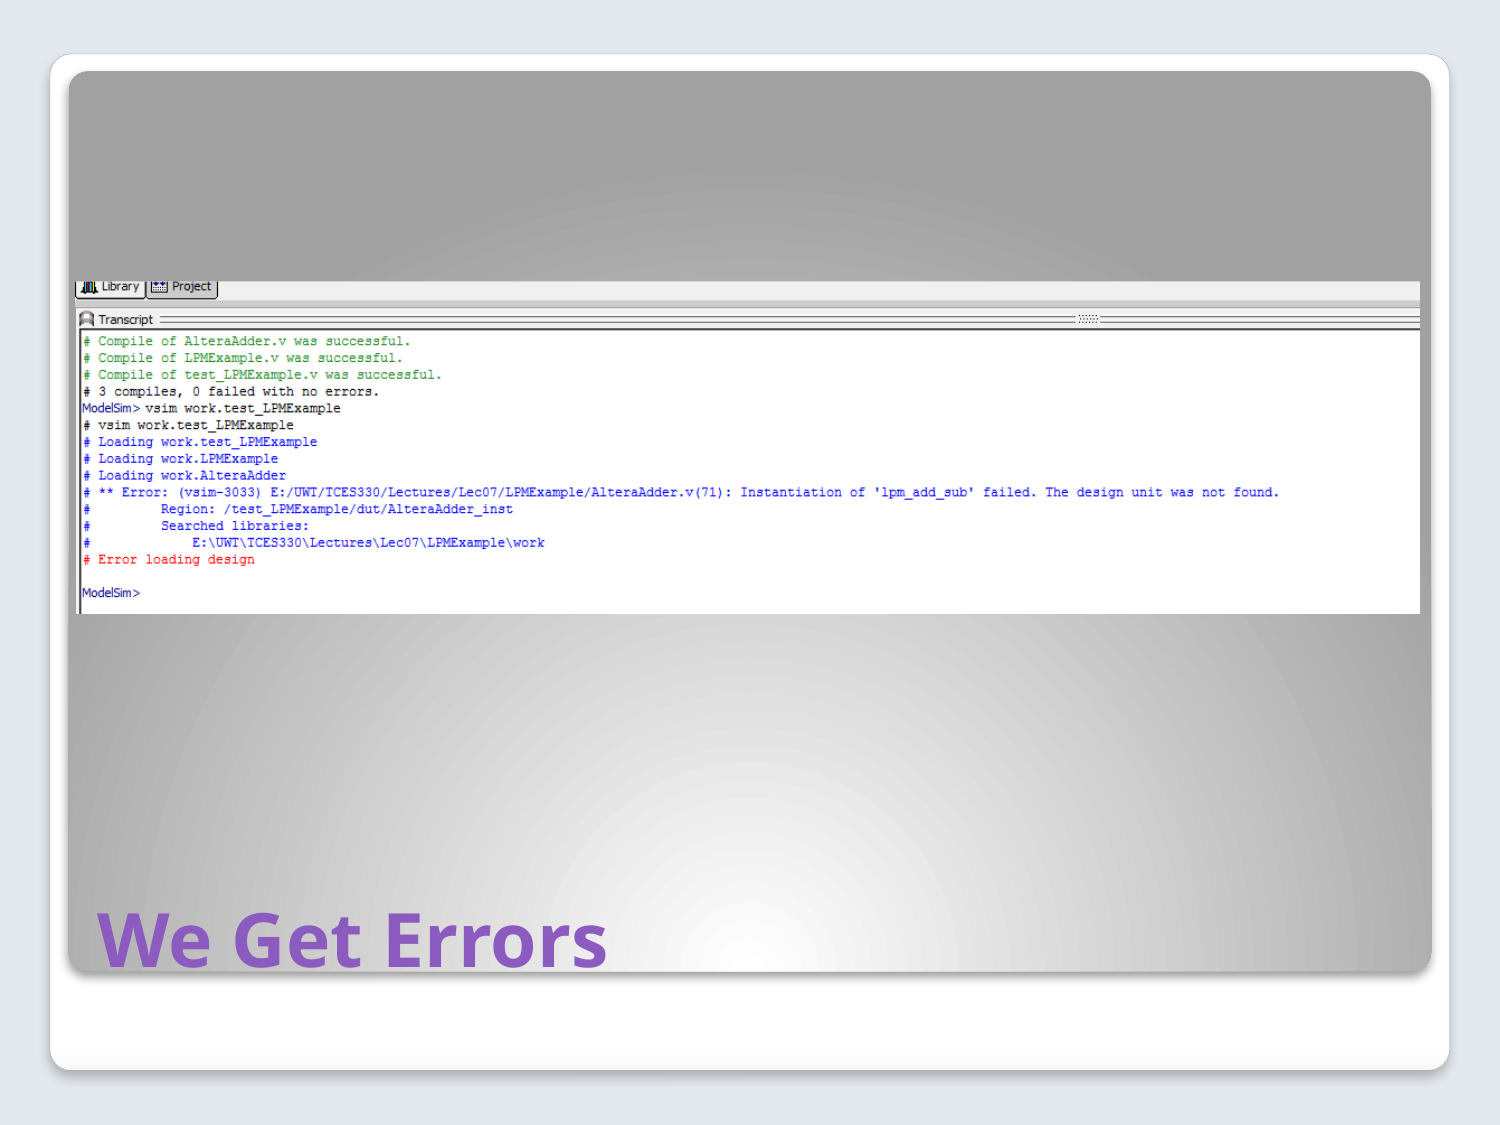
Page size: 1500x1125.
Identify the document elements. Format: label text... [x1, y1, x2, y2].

picture [74, 276, 1420, 614]
title We Get Errors [82, 817, 1425, 990]
